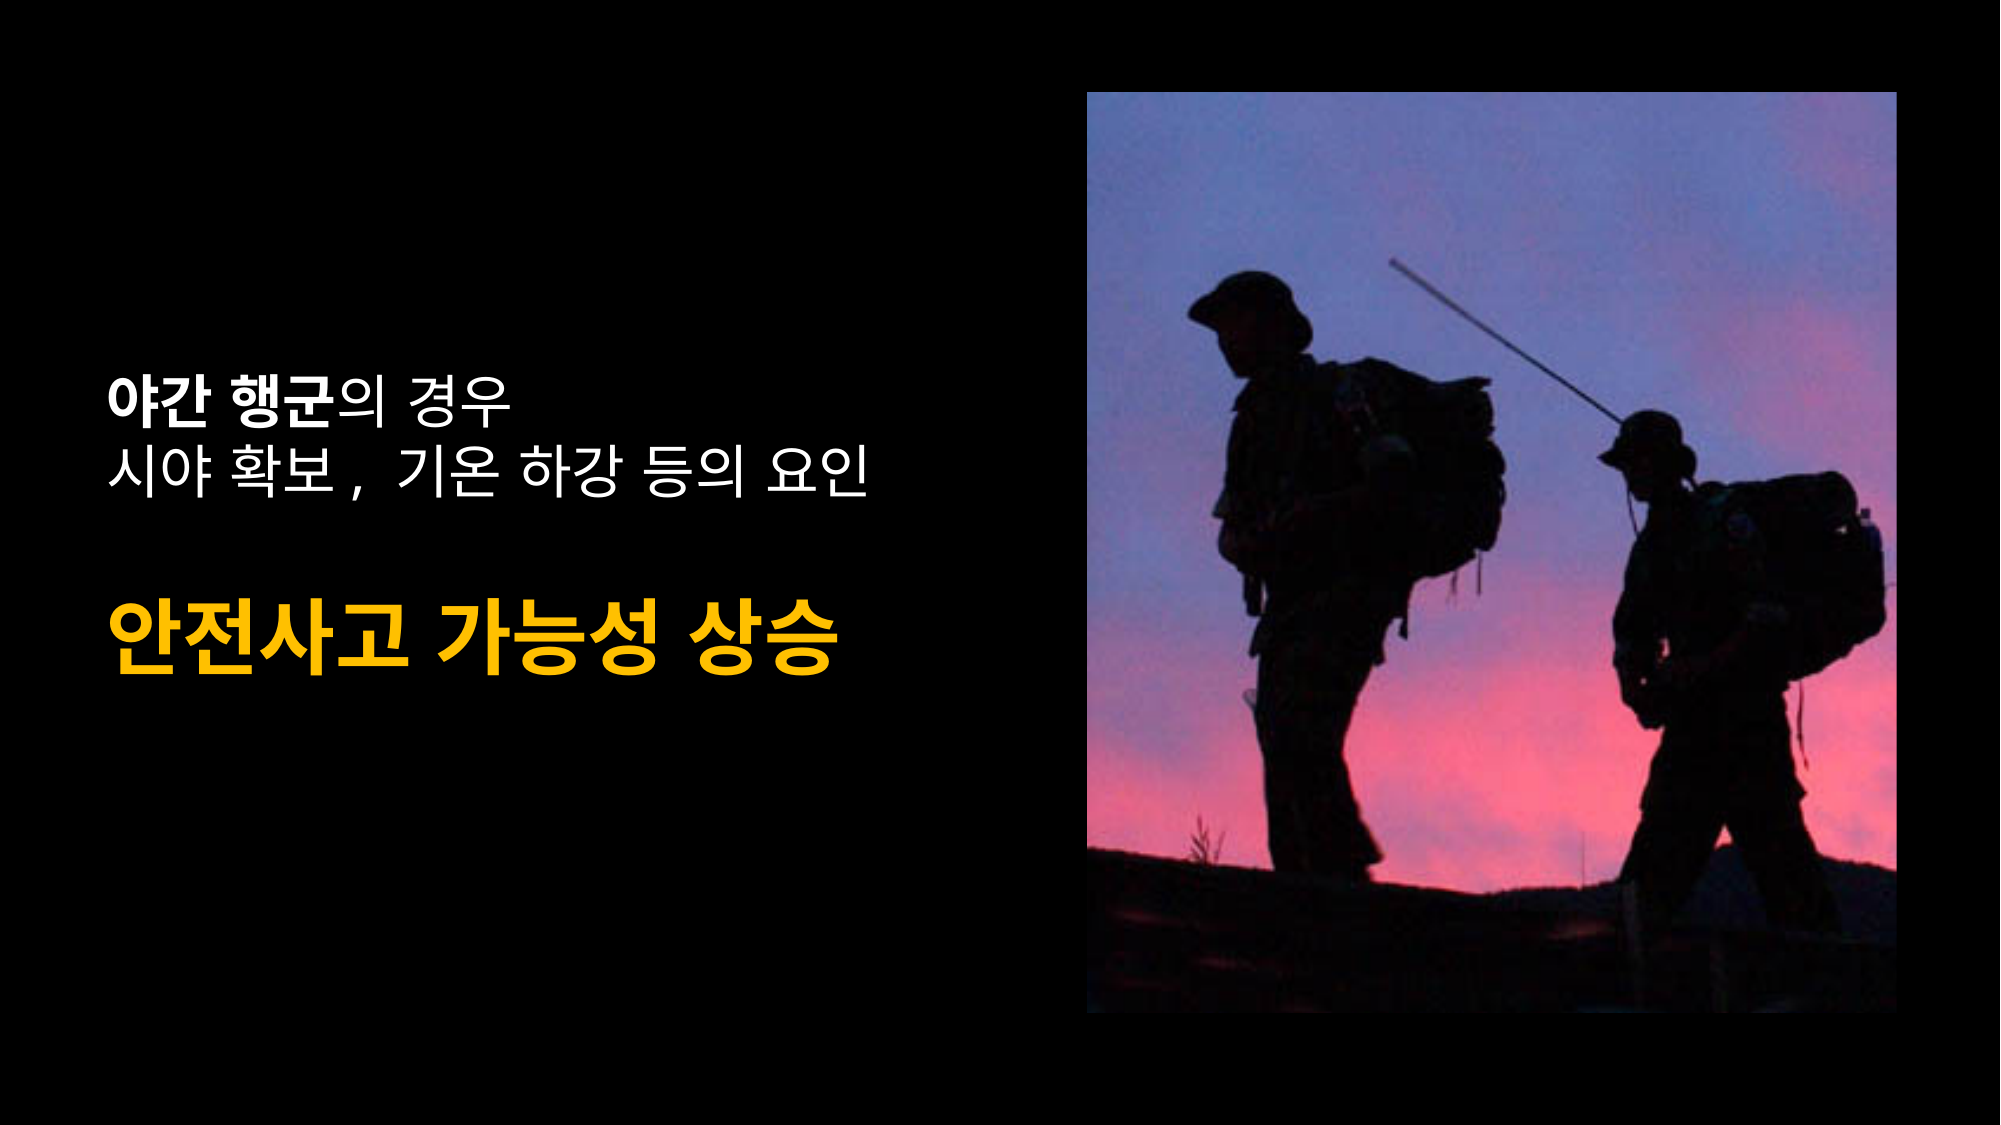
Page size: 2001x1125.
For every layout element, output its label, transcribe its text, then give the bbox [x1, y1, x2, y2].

text_box 야간 행군의 경우 시야 확보, 기온 하강 등의 요인 안전사고 가능성 상승 [91, 358, 982, 693]
picture [1086, 92, 1897, 1013]
